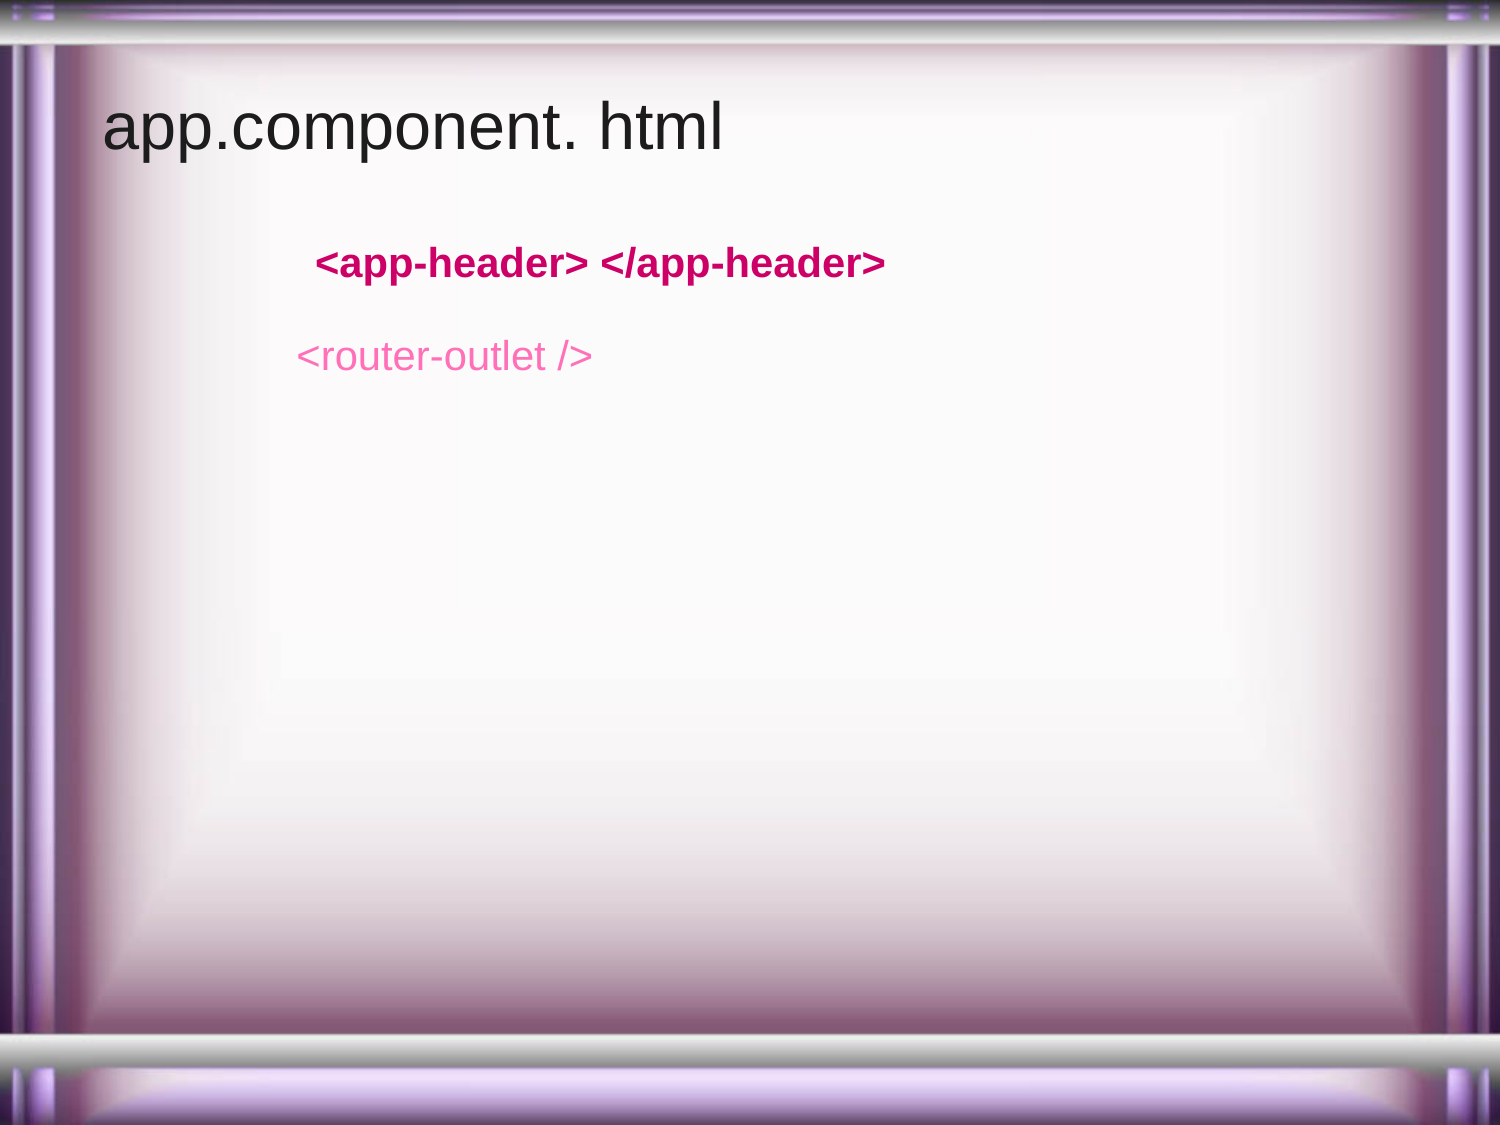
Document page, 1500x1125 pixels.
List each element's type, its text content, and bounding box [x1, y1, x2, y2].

title app.component. html [87, 62, 1438, 183]
picture [0, 0, 1500, 1125]
list <app-header> </app-header> <router-outlet /> [75, 174, 1425, 1005]
